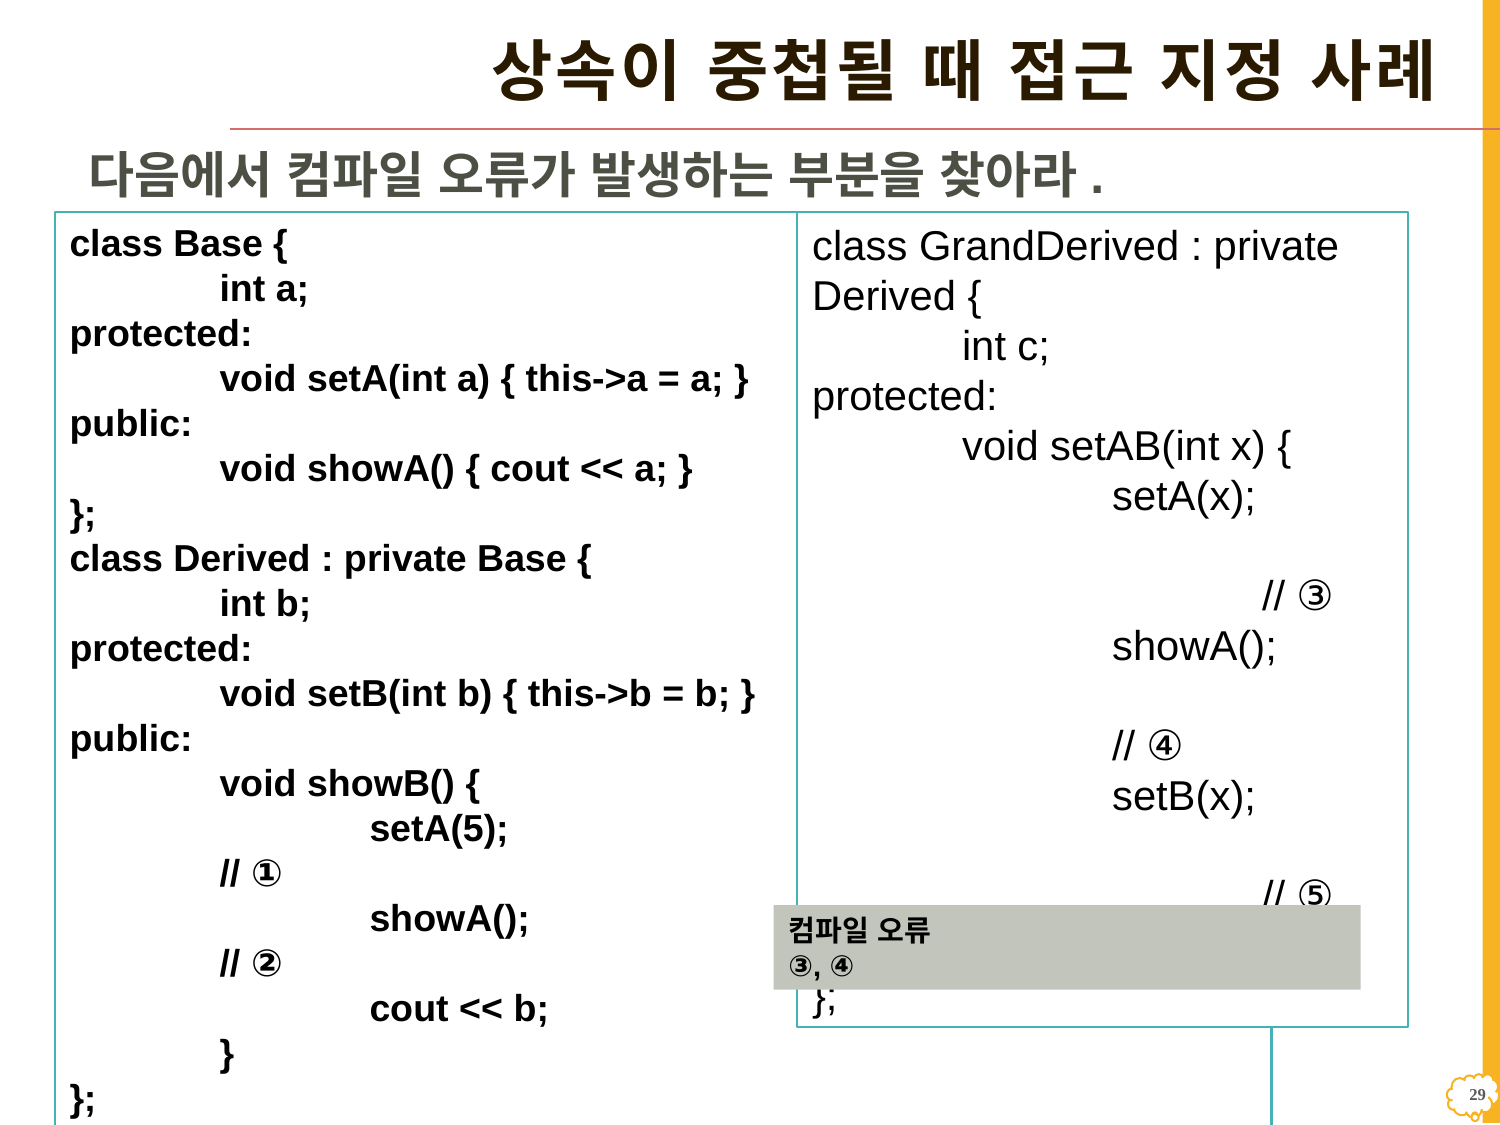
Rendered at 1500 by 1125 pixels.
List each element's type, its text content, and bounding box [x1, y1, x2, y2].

slide_number 28 [1448, 1067, 1500, 1120]
text_box 다음에서 컴파일 오류가 발생하는 부분을 찾아라. [73, 135, 1120, 211]
title 상속이 중첩될 때 접근 지정 사례 [198, 19, 1453, 130]
text_box class Base { int a; protected: void setA(int a) { this->a = a; } public: void showA() { cout << a; } }; class Derived : private Base { int b; protected: void setB(int b) { this->b = b; } public: void showB() { setA(5); // ① showA(); // ② cout << b; } }; [54, 211, 1273, 1125]
text_box class GrandDerived : private Derived { int c; protected: void setAB(int x) { setA(x); // ③ showA(); // ④ setB(x); // ⑤ } }; [796, 211, 1409, 1028]
text_box 컴파일 오류 ③, ④ [773, 905, 1361, 990]
